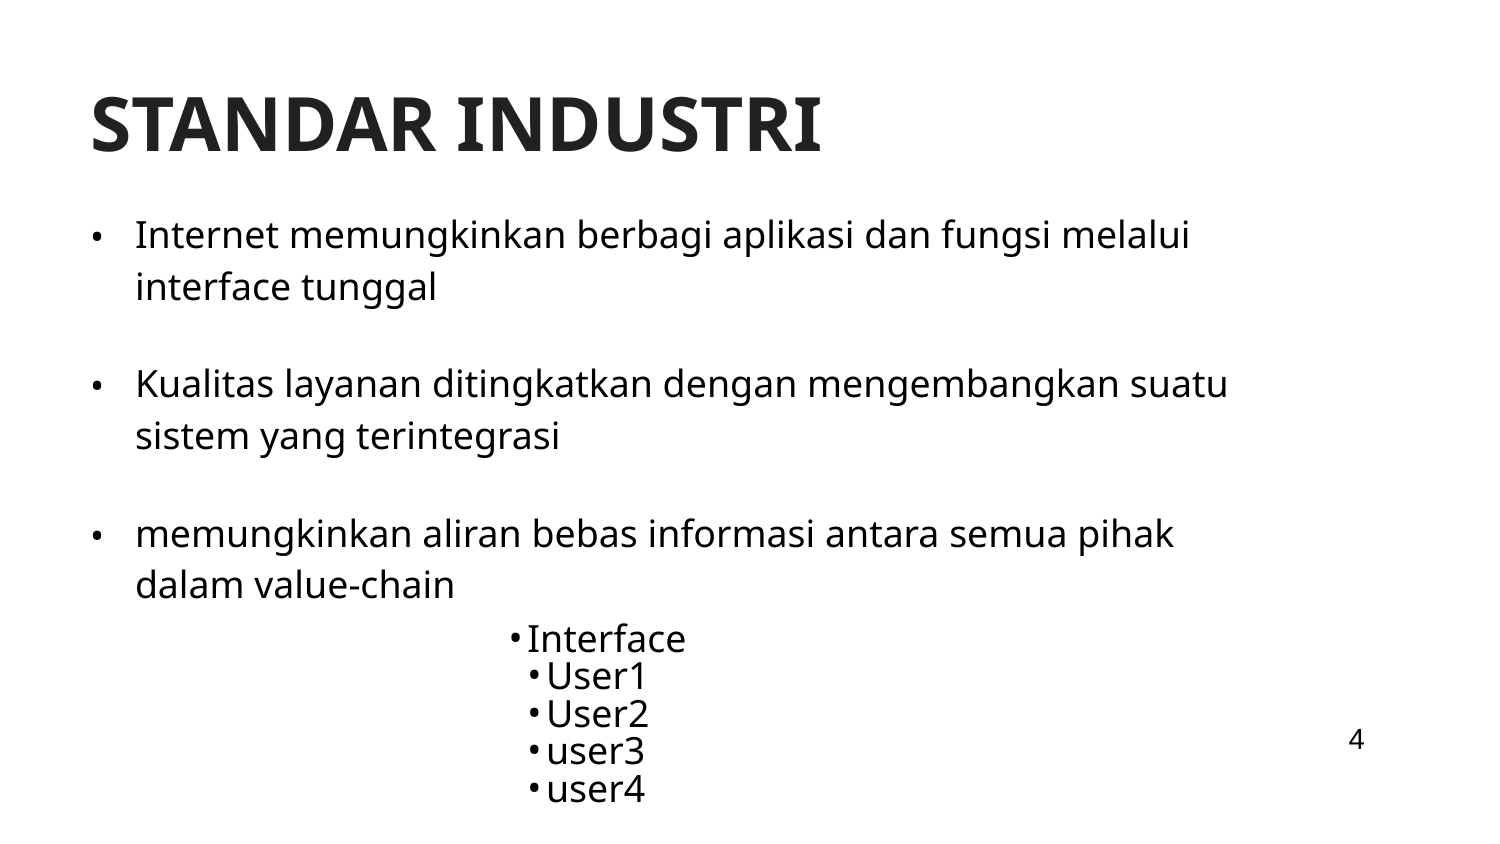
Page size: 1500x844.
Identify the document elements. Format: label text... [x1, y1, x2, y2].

list Internet memungkinkan berbagi aplikasi dan fungsi melalui interface tunggal Kualitas layanan ditingkatkan dengan mengembangkan suatu sistem yang terintegrasi memungkinkan aliran bebas informasi antara semua pihak dalam value-chain [75, 196, 1300, 797]
title STANDAR INDUSTRI [75, 33, 1300, 175]
text_box Interface User1 User2 user3 user4 [93, 497, 1102, 844]
slide_number ‹#› [1333, 705, 1434, 770]
